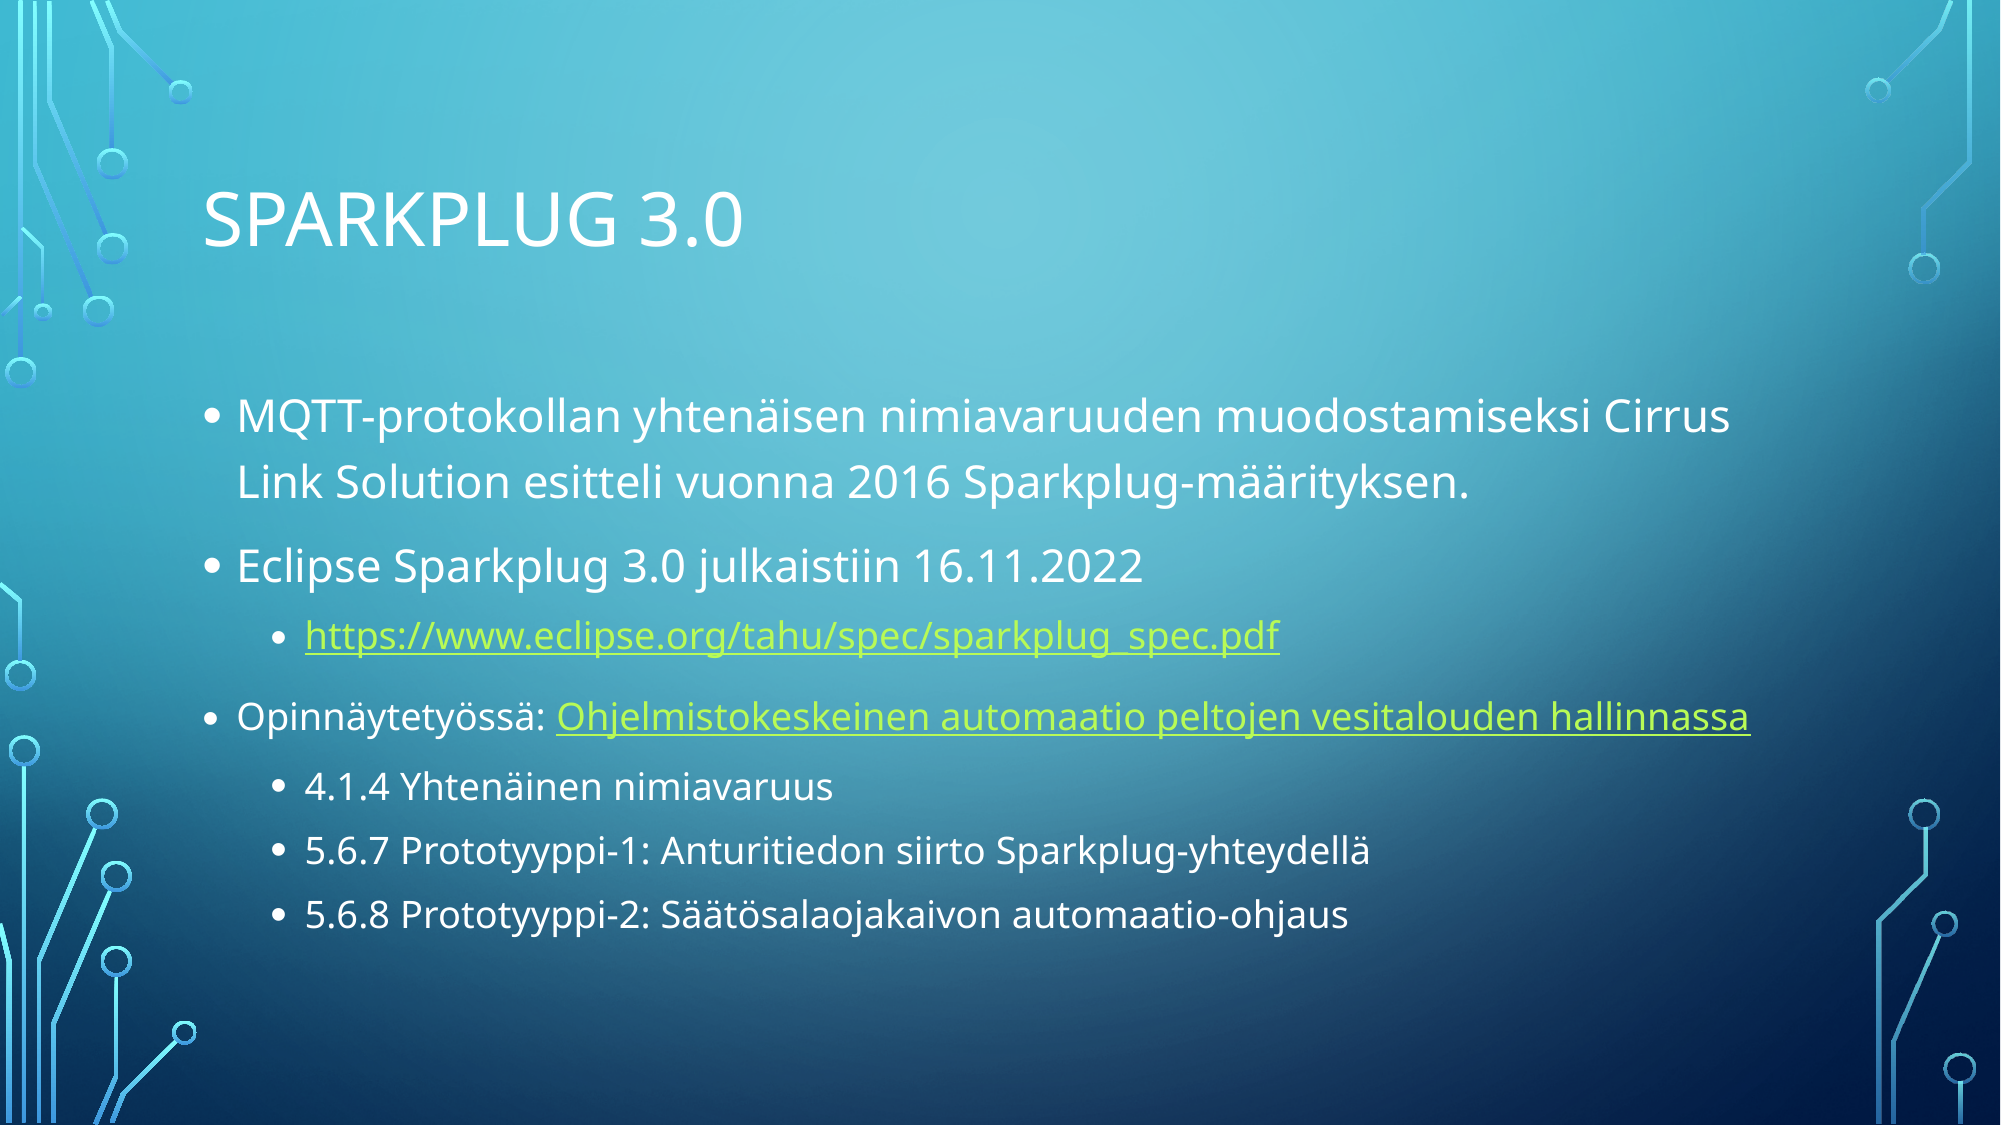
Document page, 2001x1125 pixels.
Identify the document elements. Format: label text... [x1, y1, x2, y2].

title Sparkplug 3.0 [187, 101, 1813, 344]
list MQTT-protokollan yhtenäisen nimiavaruuden muodostamiseksi Cirrus Link Solution esitteli vuonna 2016 Sparkplug-määrityksen. Eclipse Sparkplug 3.0 julkaistiin 16.11.2022 https://www.eclipse.org/tahu/spec/sparkplug_spec.pdf Opinnäytetyössä: Ohjelmistokeskeinen automaatio peltojen vesitalouden hallinnassa 4.1.4 Yhtenäinen nimiavaruus 5.6.7 Prototyyppi-1: Anturitiedon siirto Sparkplug-yhteydellä 5.6.8 Prototyyppi-2: Säätösalaojakaivon automaatio-ohjaus [187, 369, 1813, 950]
